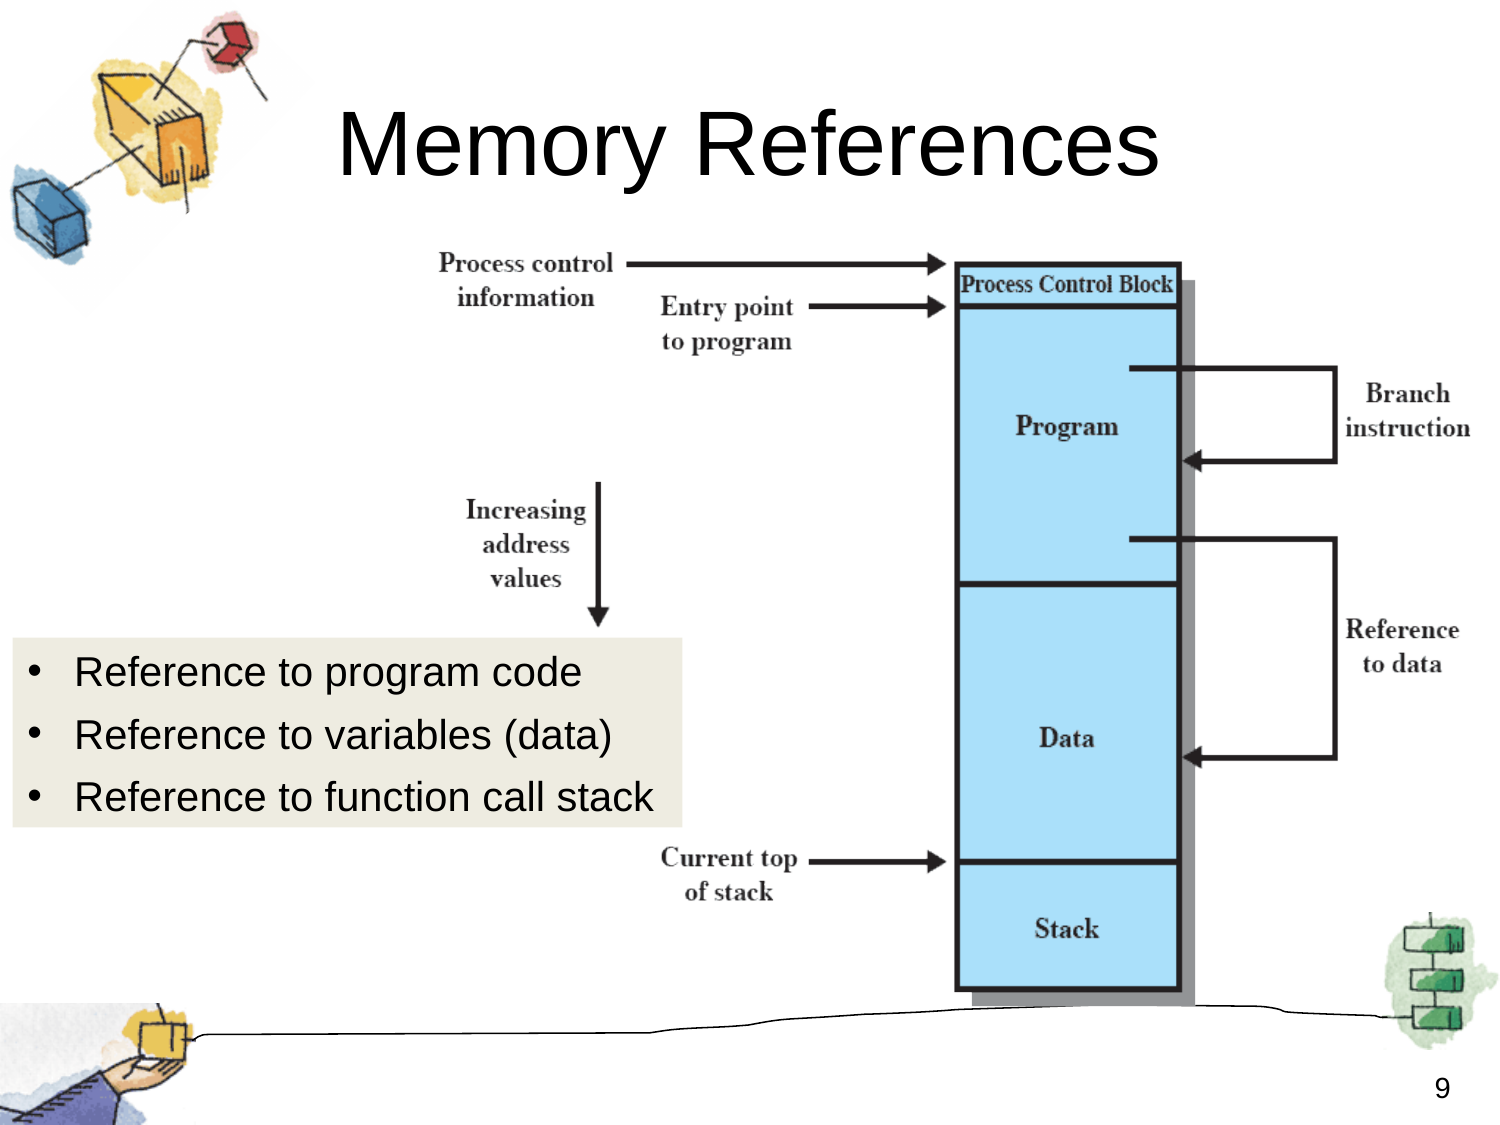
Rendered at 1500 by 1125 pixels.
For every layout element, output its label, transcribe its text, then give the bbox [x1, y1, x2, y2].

picture [0, 1003, 196, 1125]
picture [419, 232, 1500, 1050]
text_box Reference to program code Reference to variables (data) Reference to function call stack [12, 637, 414, 828]
picture [0, 85, 167, 316]
picture [114, 0, 274, 44]
title Memory References [74, 44, 1426, 233]
